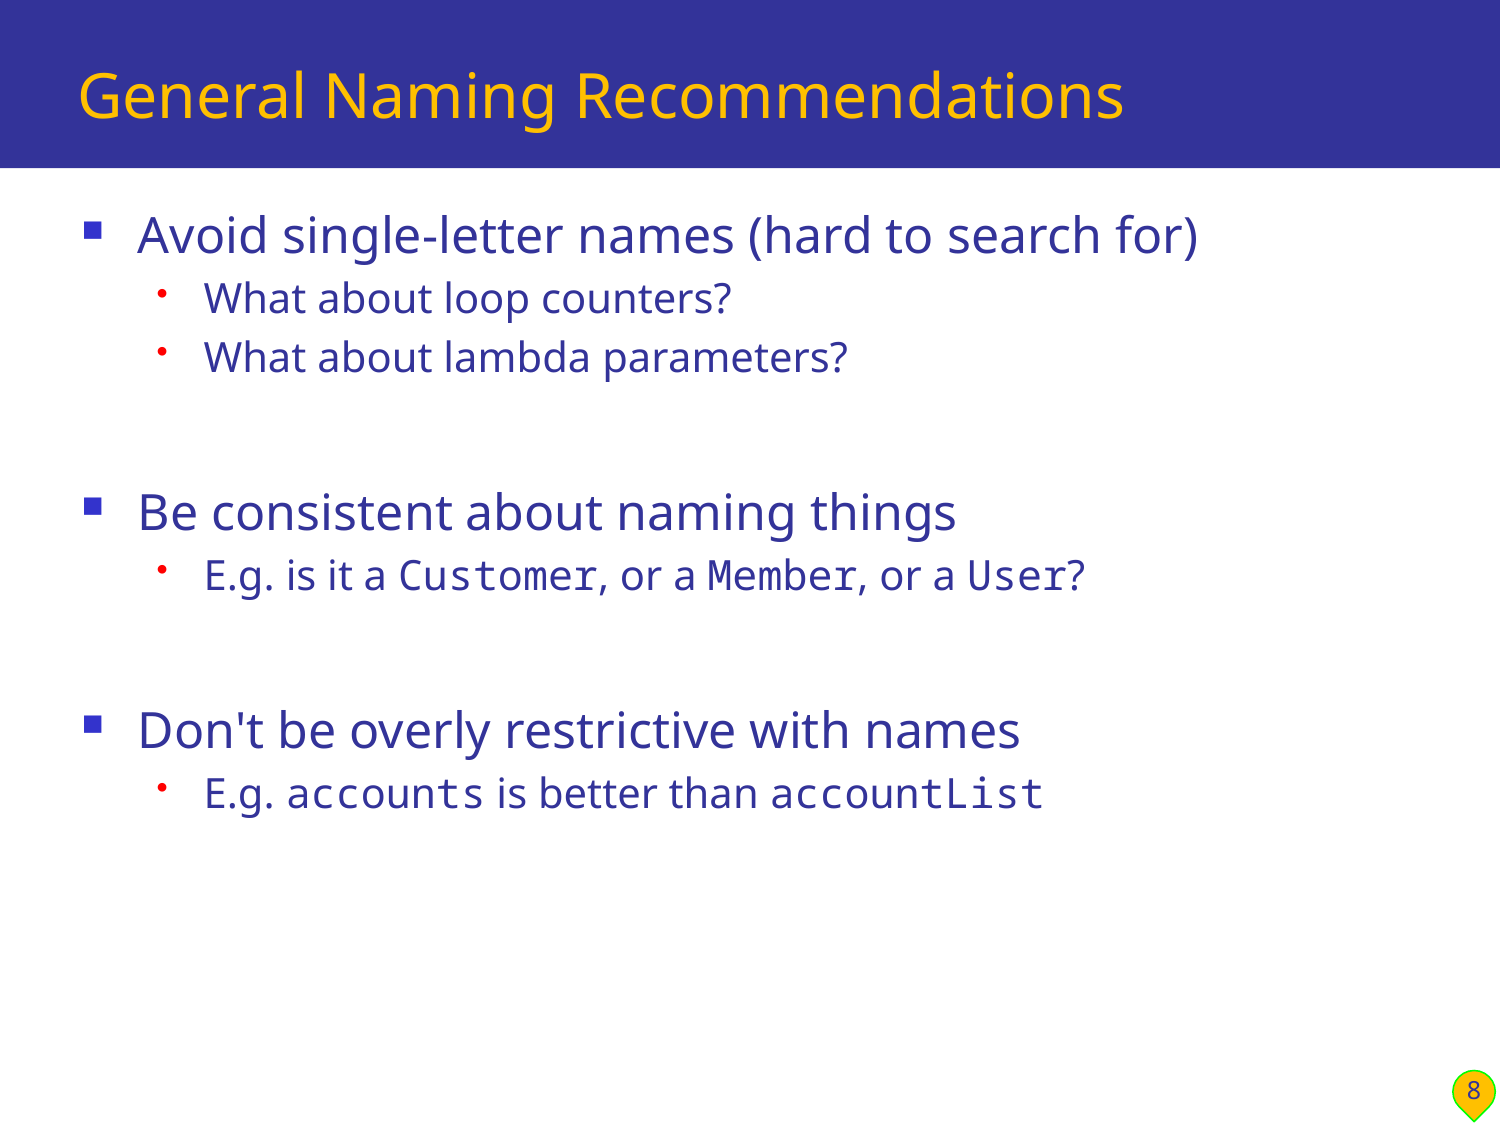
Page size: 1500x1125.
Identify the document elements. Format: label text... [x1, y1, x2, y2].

footer 8 [1431, 1040, 1500, 1117]
list Avoid single-letter names (hard to search for) What about loop counters? What about lambda parameters? Be consistent about naming things E.g. is it a Customer, or a Member, or a User? Don't be overly restrictive with names E.g. accounts is better than accountList [66, 196, 1460, 1007]
title General Naming Recommendations [61, 24, 1465, 139]
